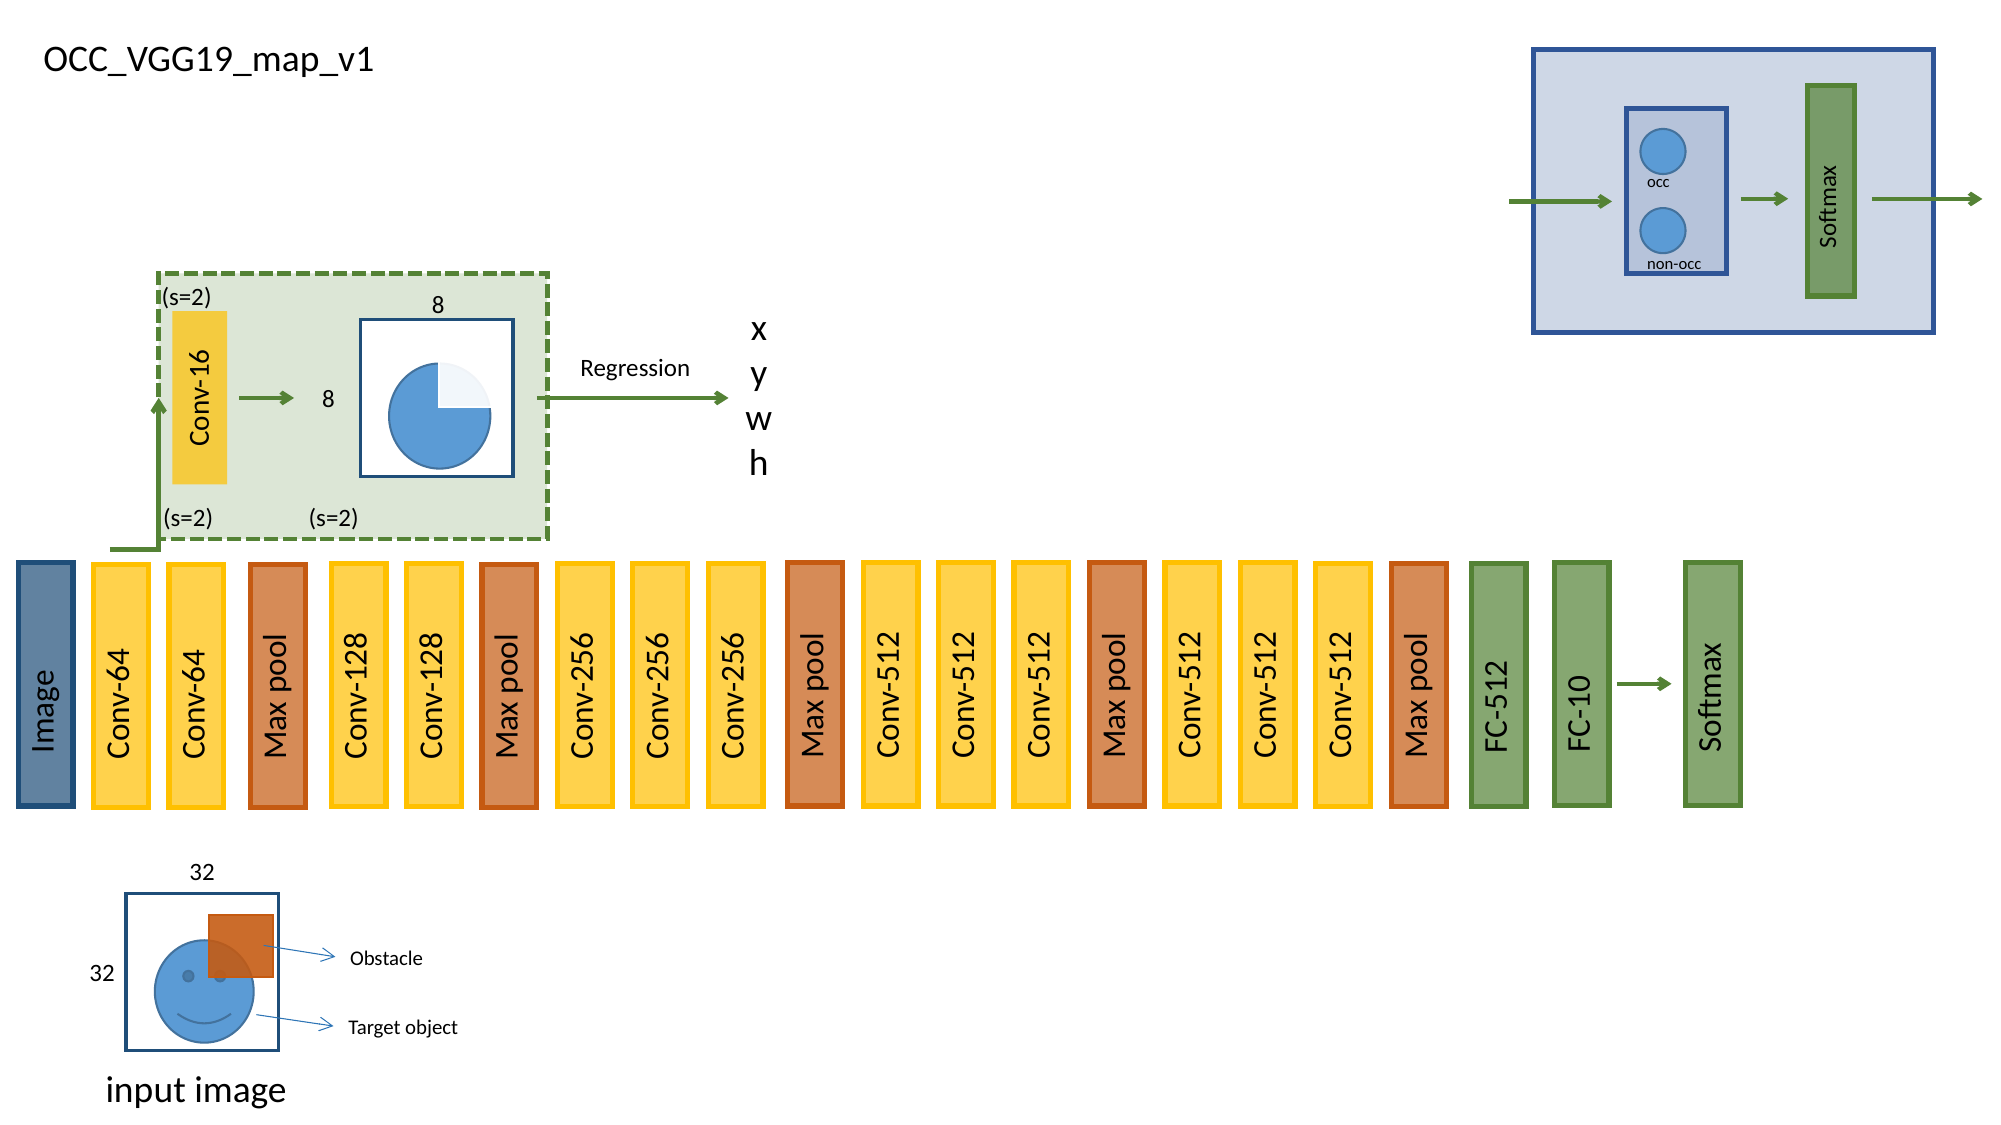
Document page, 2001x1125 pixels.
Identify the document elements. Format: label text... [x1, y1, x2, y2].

text_box Target object [333, 1006, 474, 1046]
text_box [17, 768, 74, 807]
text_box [109, 273, 548, 550]
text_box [1235, 531, 1306, 807]
text_box Image [13, 587, 84, 768]
text_box 32 [174, 848, 230, 892]
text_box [627, 531, 699, 807]
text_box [1008, 531, 1080, 807]
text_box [263, 945, 327, 958]
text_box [552, 531, 623, 807]
text_box Obstacle [335, 936, 439, 977]
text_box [1466, 526, 1537, 807]
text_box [1509, 0, 1983, 333]
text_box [703, 531, 774, 807]
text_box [1159, 531, 1231, 807]
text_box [1310, 531, 1381, 807]
text_box x y w h [730, 295, 788, 491]
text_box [163, 550, 235, 808]
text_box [933, 531, 1004, 807]
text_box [1386, 531, 1457, 807]
text_box input image [90, 1057, 302, 1118]
text_box OCC_VGG19_map_v1 [28, 26, 1298, 87]
text_box [17, 562, 74, 587]
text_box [326, 550, 397, 807]
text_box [1680, 525, 1751, 806]
text_box Regression [565, 344, 706, 390]
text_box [88, 531, 159, 808]
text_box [476, 550, 548, 808]
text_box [1084, 531, 1155, 807]
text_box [1549, 525, 1620, 806]
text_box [71, 893, 279, 1051]
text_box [256, 1014, 319, 1027]
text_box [858, 531, 929, 807]
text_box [245, 550, 316, 808]
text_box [782, 531, 854, 807]
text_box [401, 550, 472, 807]
